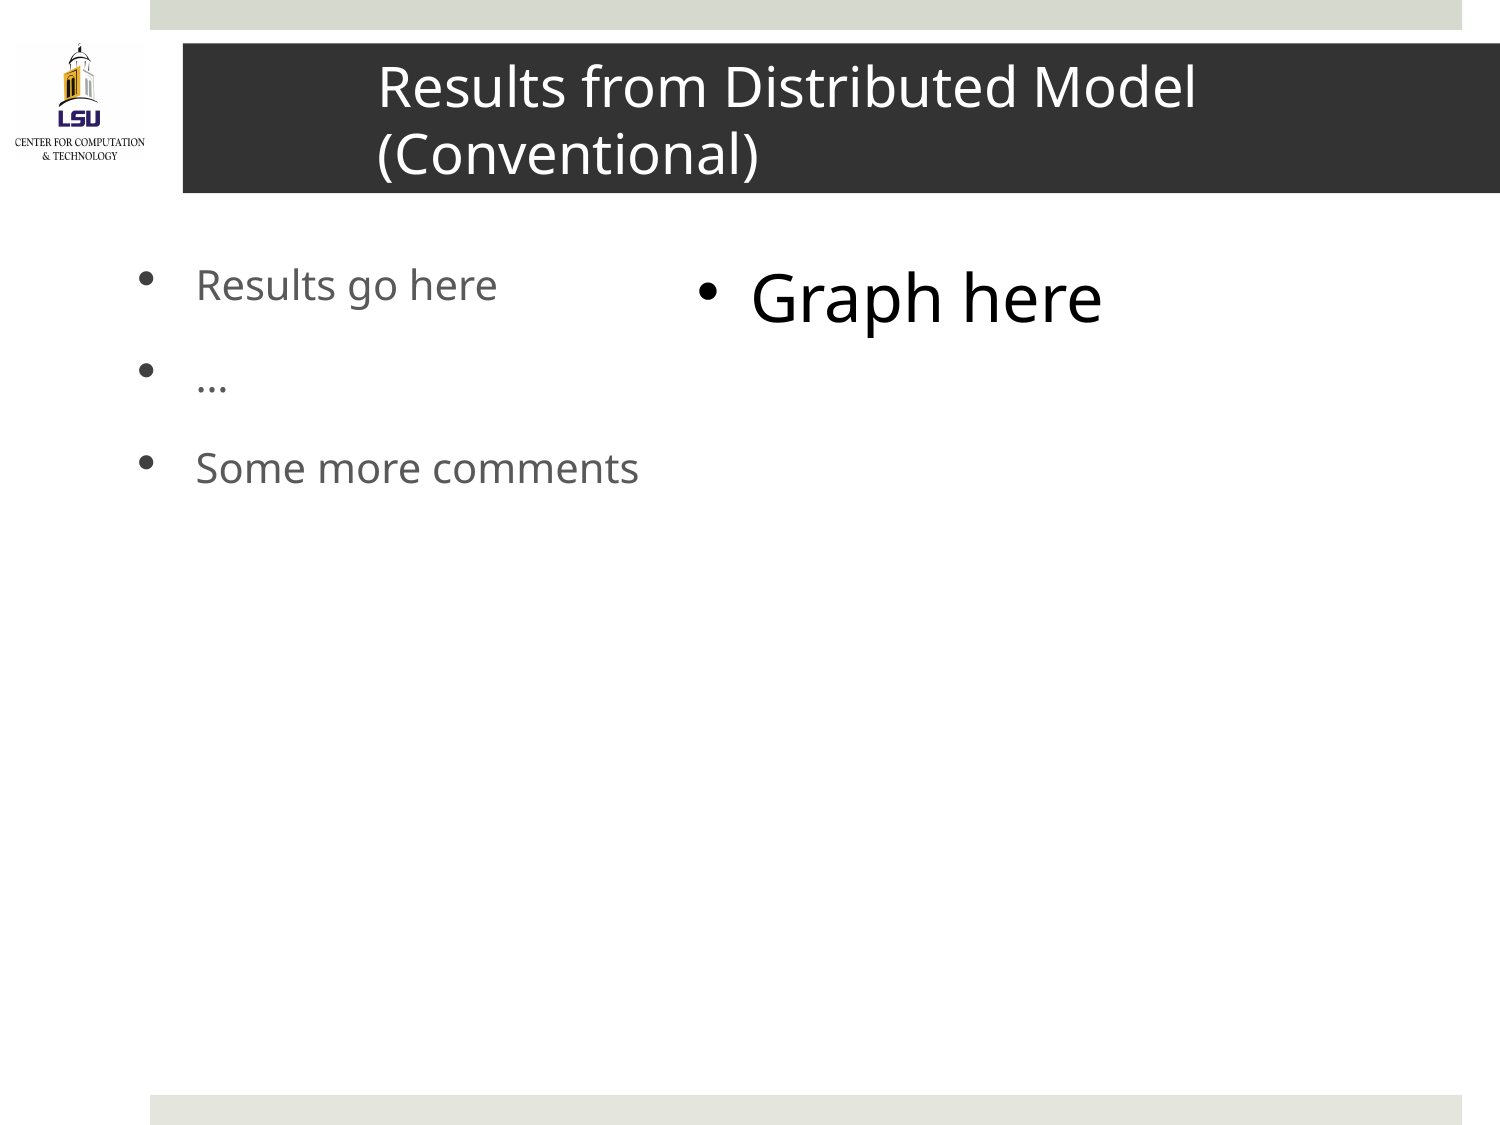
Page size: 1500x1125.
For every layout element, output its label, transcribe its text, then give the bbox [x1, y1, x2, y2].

text_box Graph here [679, 250, 1422, 1086]
title Results from Distributed Model (Conventional) [182, 43, 1500, 194]
list Results go here … Some more comments [124, 250, 679, 1007]
picture [15, 43, 145, 160]
